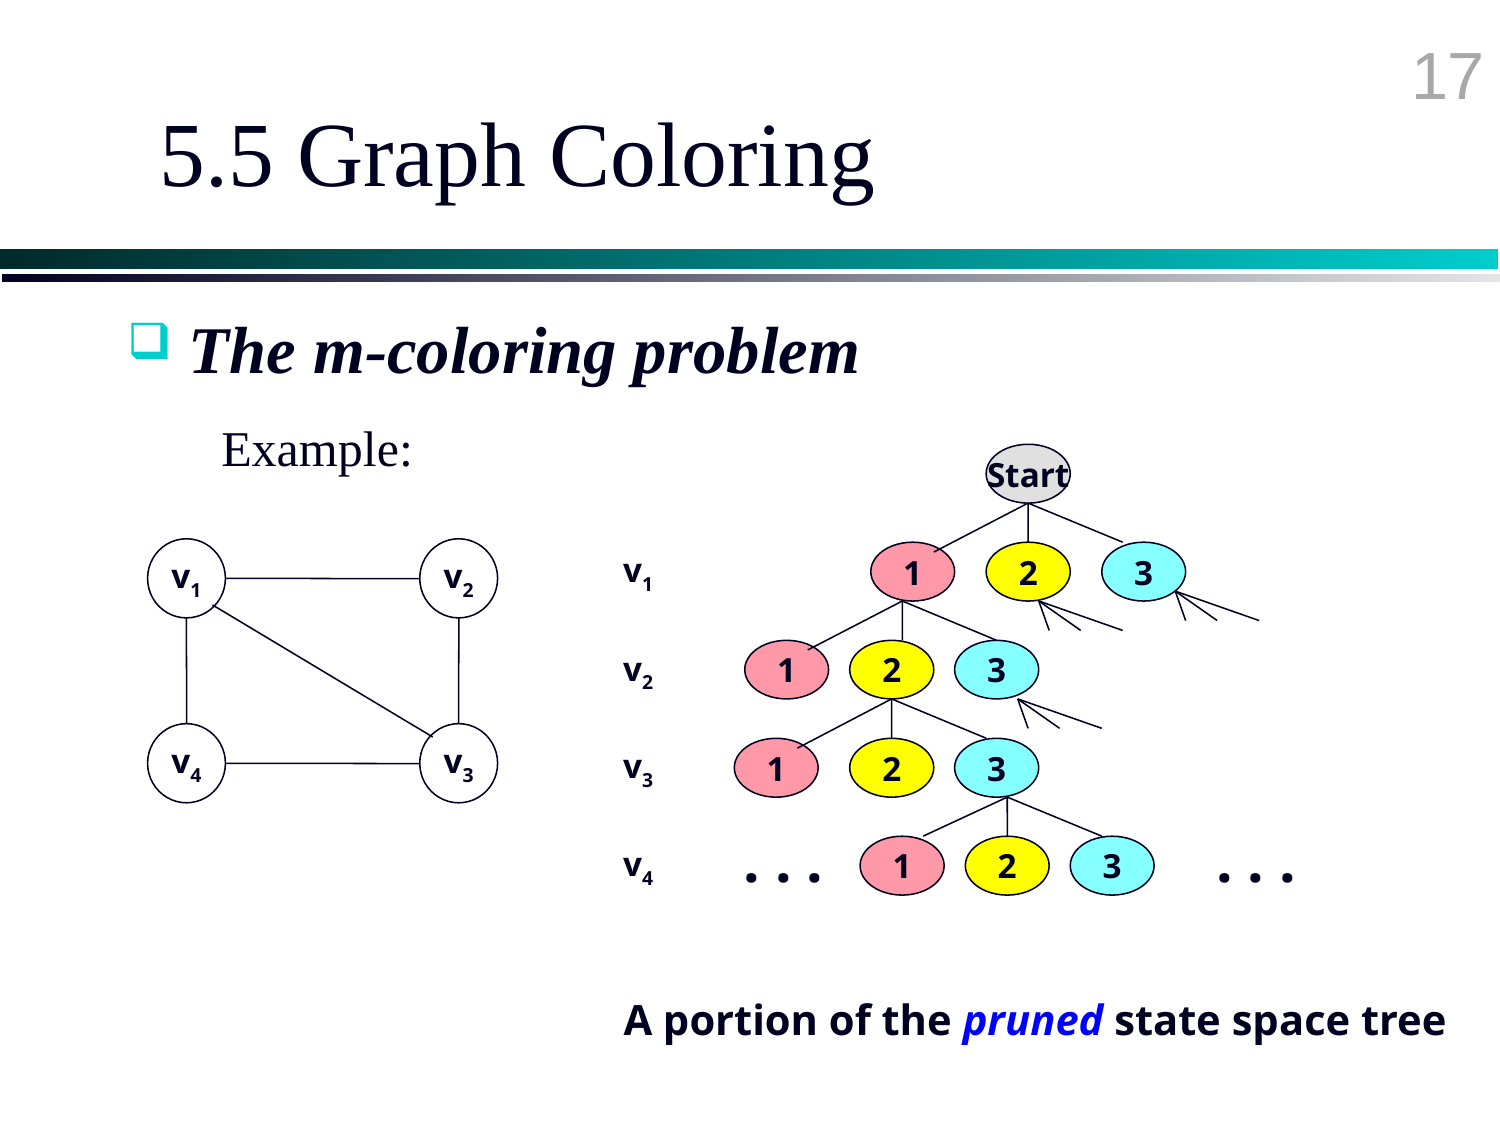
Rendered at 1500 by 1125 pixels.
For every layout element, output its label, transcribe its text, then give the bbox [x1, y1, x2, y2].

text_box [608, 707, 1102, 796]
title 5.5 Graph Coloring [143, 55, 1424, 245]
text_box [608, 796, 1323, 903]
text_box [147, 538, 498, 804]
text_box A portion of the pruned state space tree [608, 986, 1500, 1052]
list The m-coloring problem [111, 299, 1412, 434]
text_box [608, 590, 1260, 700]
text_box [608, 502, 1186, 589]
text_box Start [986, 444, 1071, 501]
slide_number 17 [1187, 24, 1500, 101]
text_box Example: [206, 408, 573, 484]
